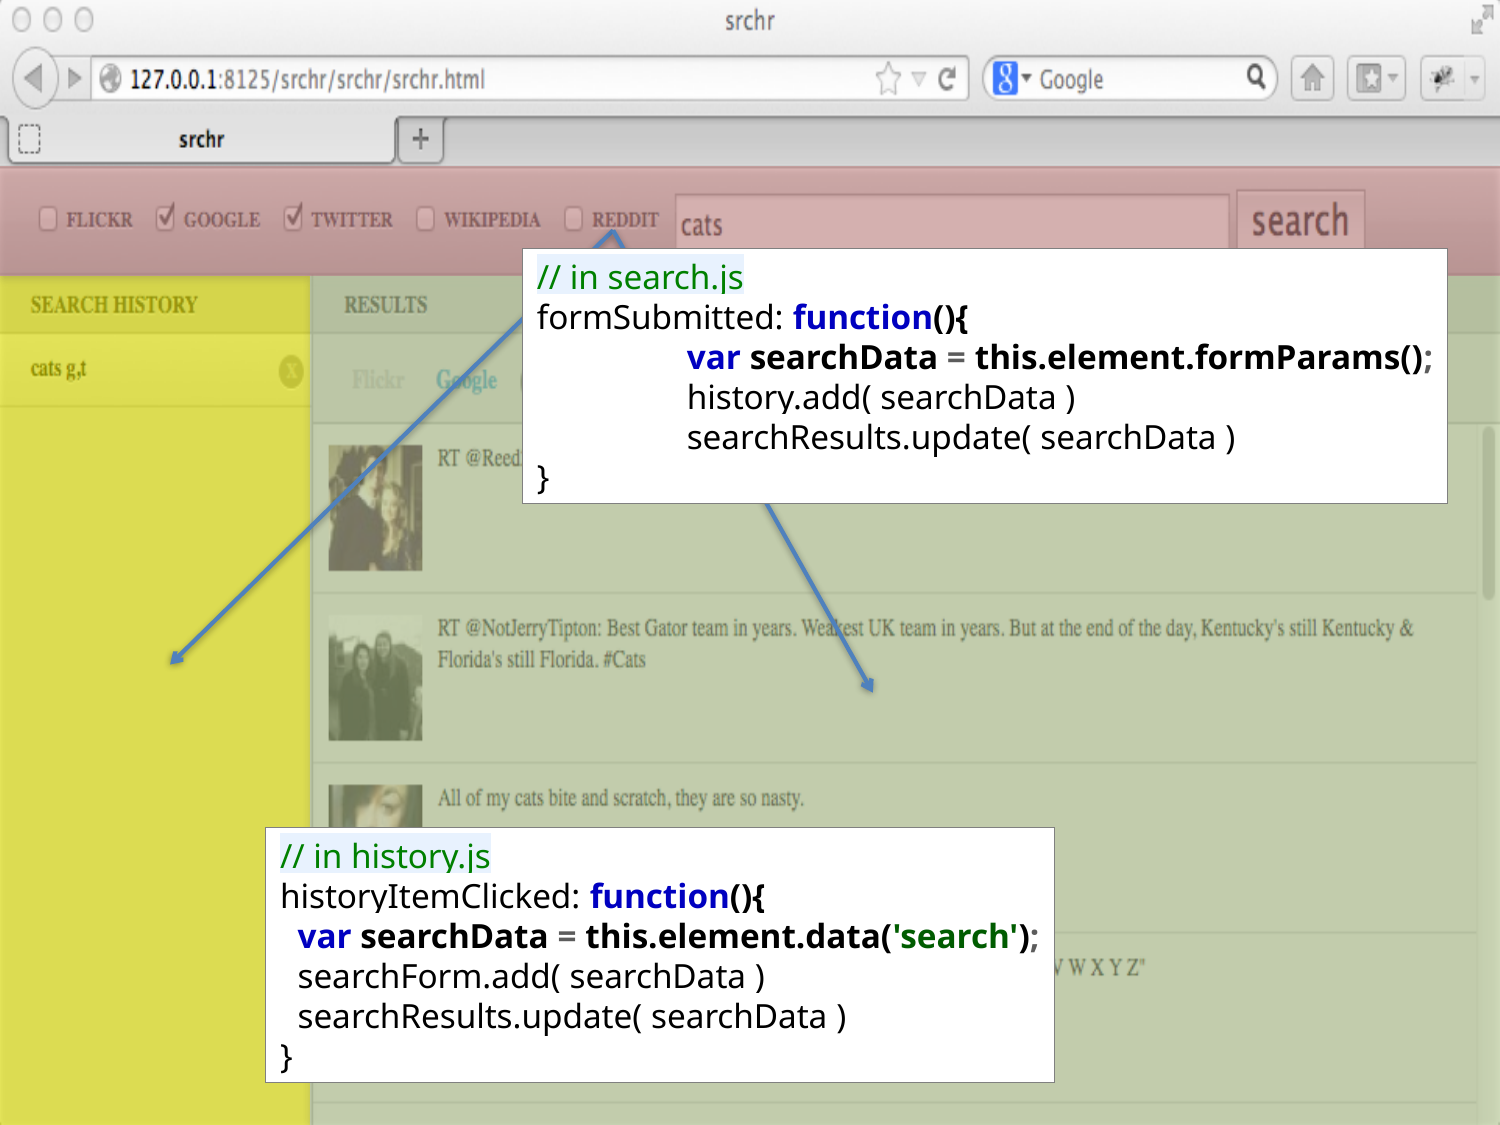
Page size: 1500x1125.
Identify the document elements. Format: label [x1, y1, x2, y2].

picture [0, 0, 1500, 1125]
text_box [612, 229, 873, 693]
text_box [169, 229, 611, 665]
